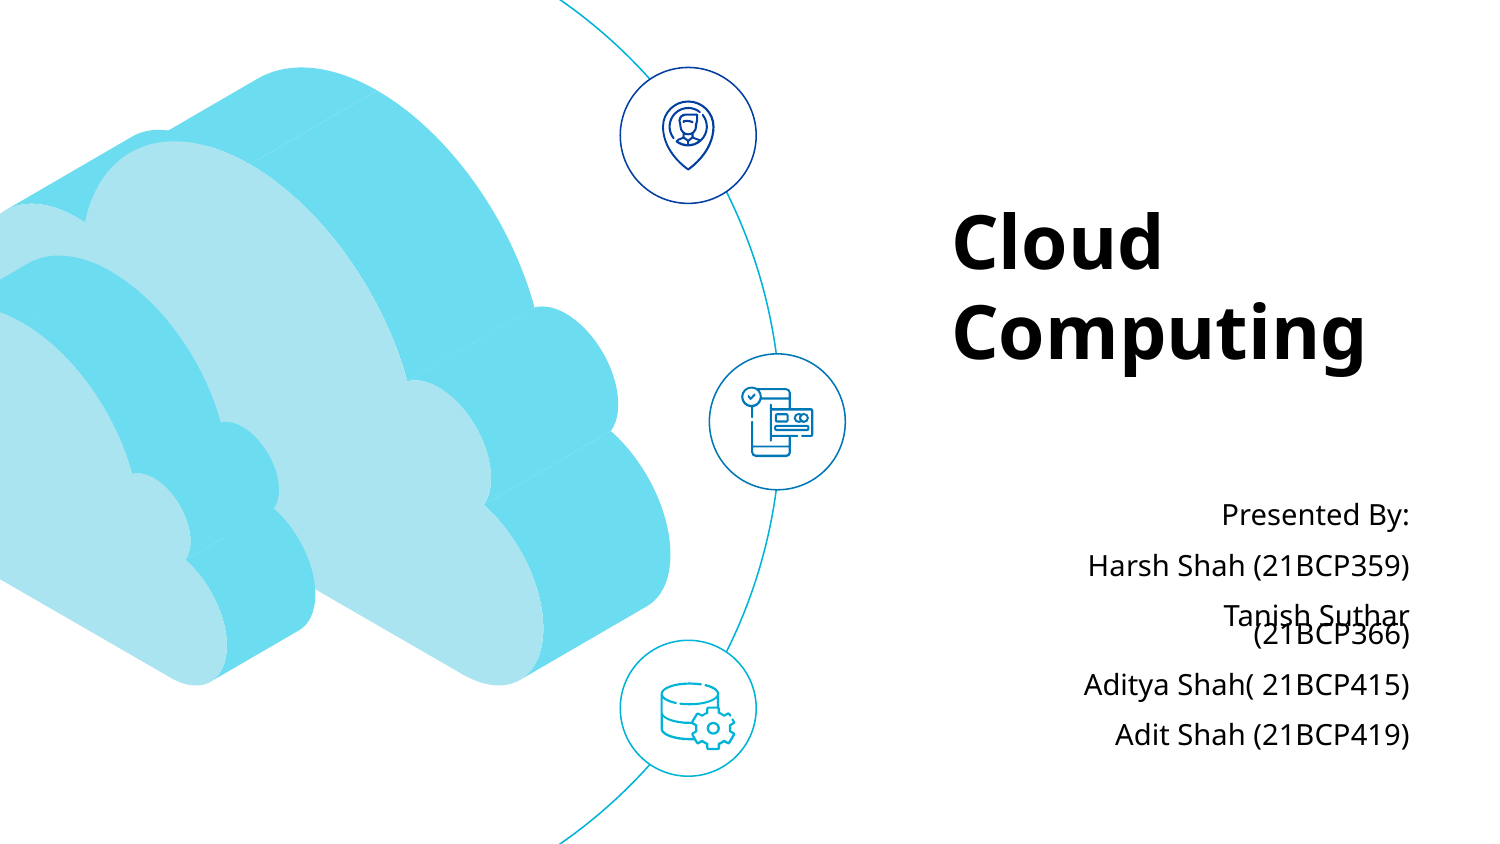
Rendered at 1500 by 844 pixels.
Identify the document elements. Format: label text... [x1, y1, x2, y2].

subtitle Presented By: Harsh Shah (21BCP359) Tanish Suthar (21BCP366) Aditya Shah( 21BCP415) Adit Shah (21BCP419) [1046, 496, 1425, 835]
text_box [674, 192, 777, 651]
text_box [740, 386, 814, 458]
text_box [620, 694, 736, 777]
text_box [673, 67, 757, 204]
text_box [0, 694, 650, 844]
text_box [0, 0, 637, 65]
title Cloud Computing [936, 179, 1439, 390]
text_box [674, 640, 757, 753]
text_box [0, 67, 671, 686]
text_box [660, 682, 736, 751]
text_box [661, 100, 715, 171]
text_box [709, 353, 846, 490]
